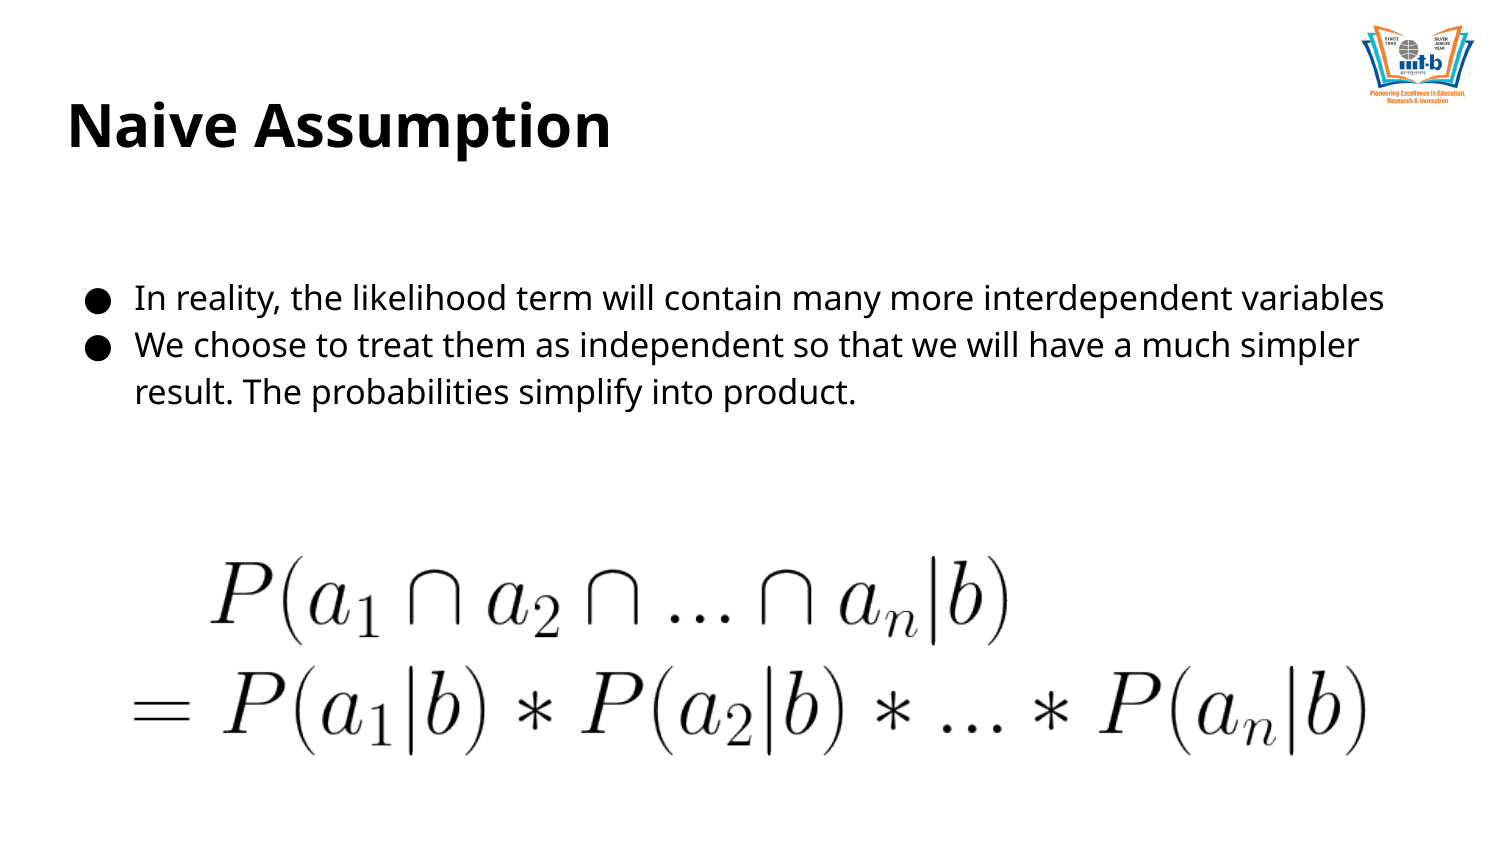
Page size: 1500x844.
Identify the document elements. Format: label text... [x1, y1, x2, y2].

list In reality, the likelihood term will contain many more interdependent variables We choose to treat them as independent so that we will have a much simpler result. The probabilities simplify into product. [51, 255, 1449, 439]
title Naive Assumption [51, 72, 1449, 176]
picture [1351, 17, 1484, 111]
picture [133, 556, 1367, 758]
